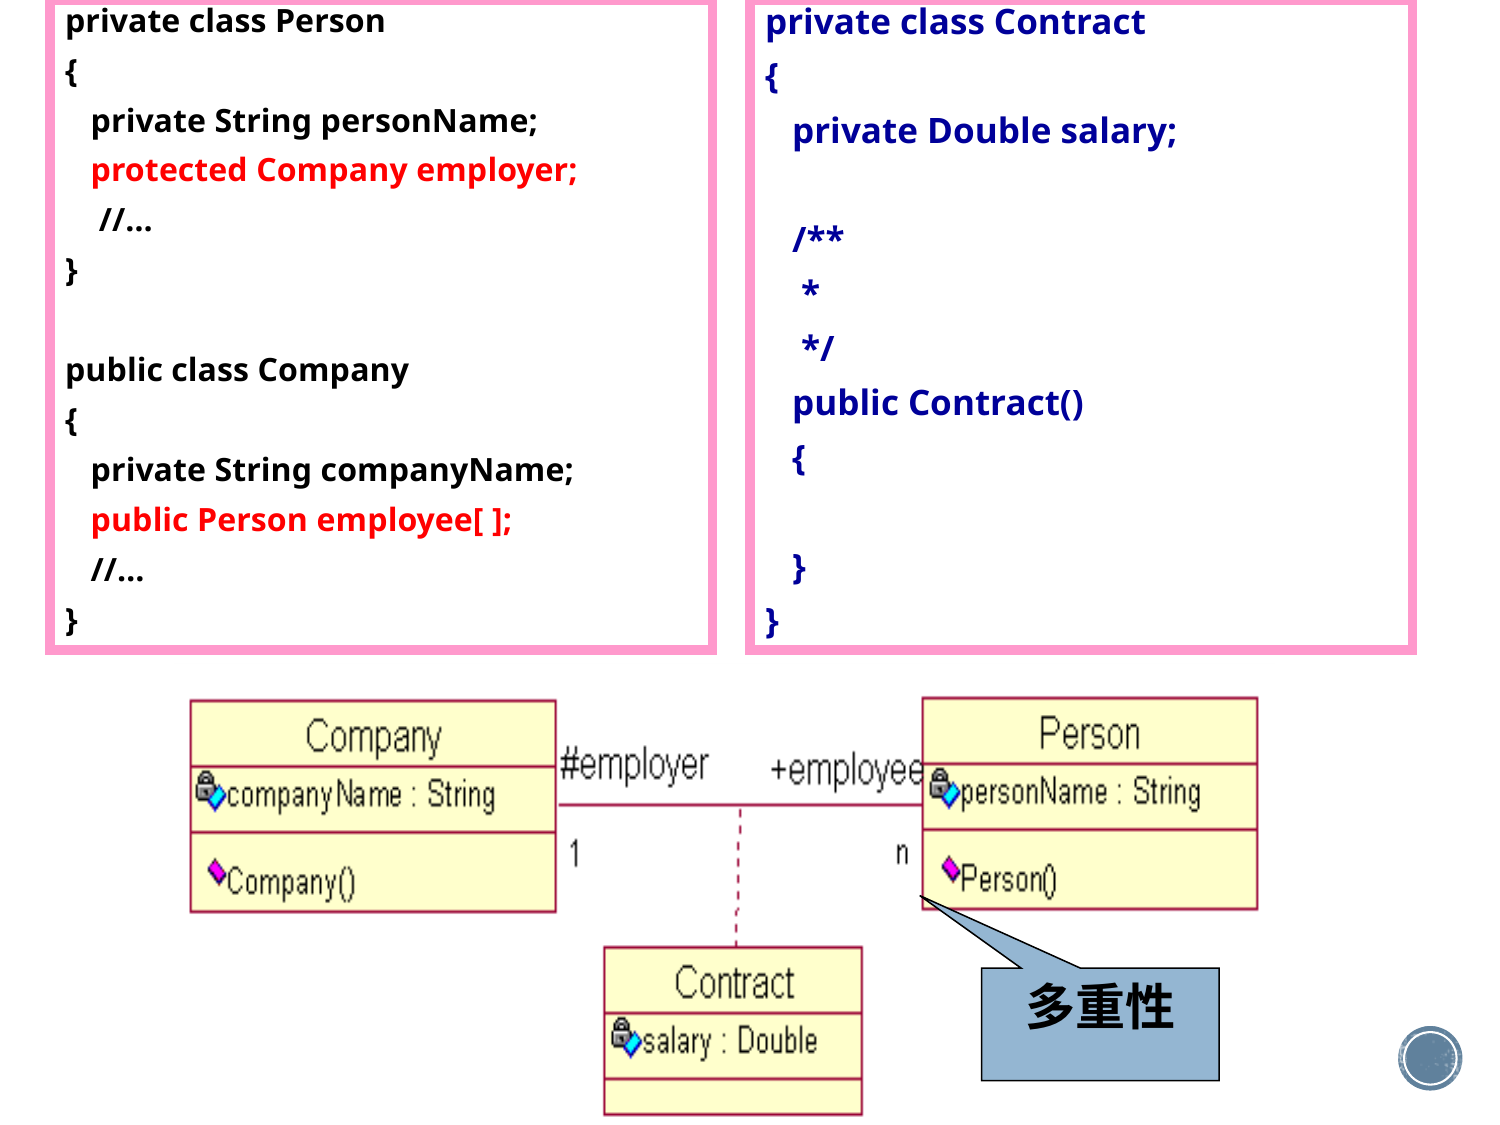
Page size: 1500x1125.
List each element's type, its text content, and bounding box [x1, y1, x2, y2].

picture [174, 662, 1275, 1125]
list private class Contract { private Double salary; /** * */ public Contract() { } } [750, 0, 1413, 650]
list private class Person { private String personName; protected Company employer; //… } public class Company { private String companyName; public Person employee[ ]; //… } [50, 0, 713, 650]
